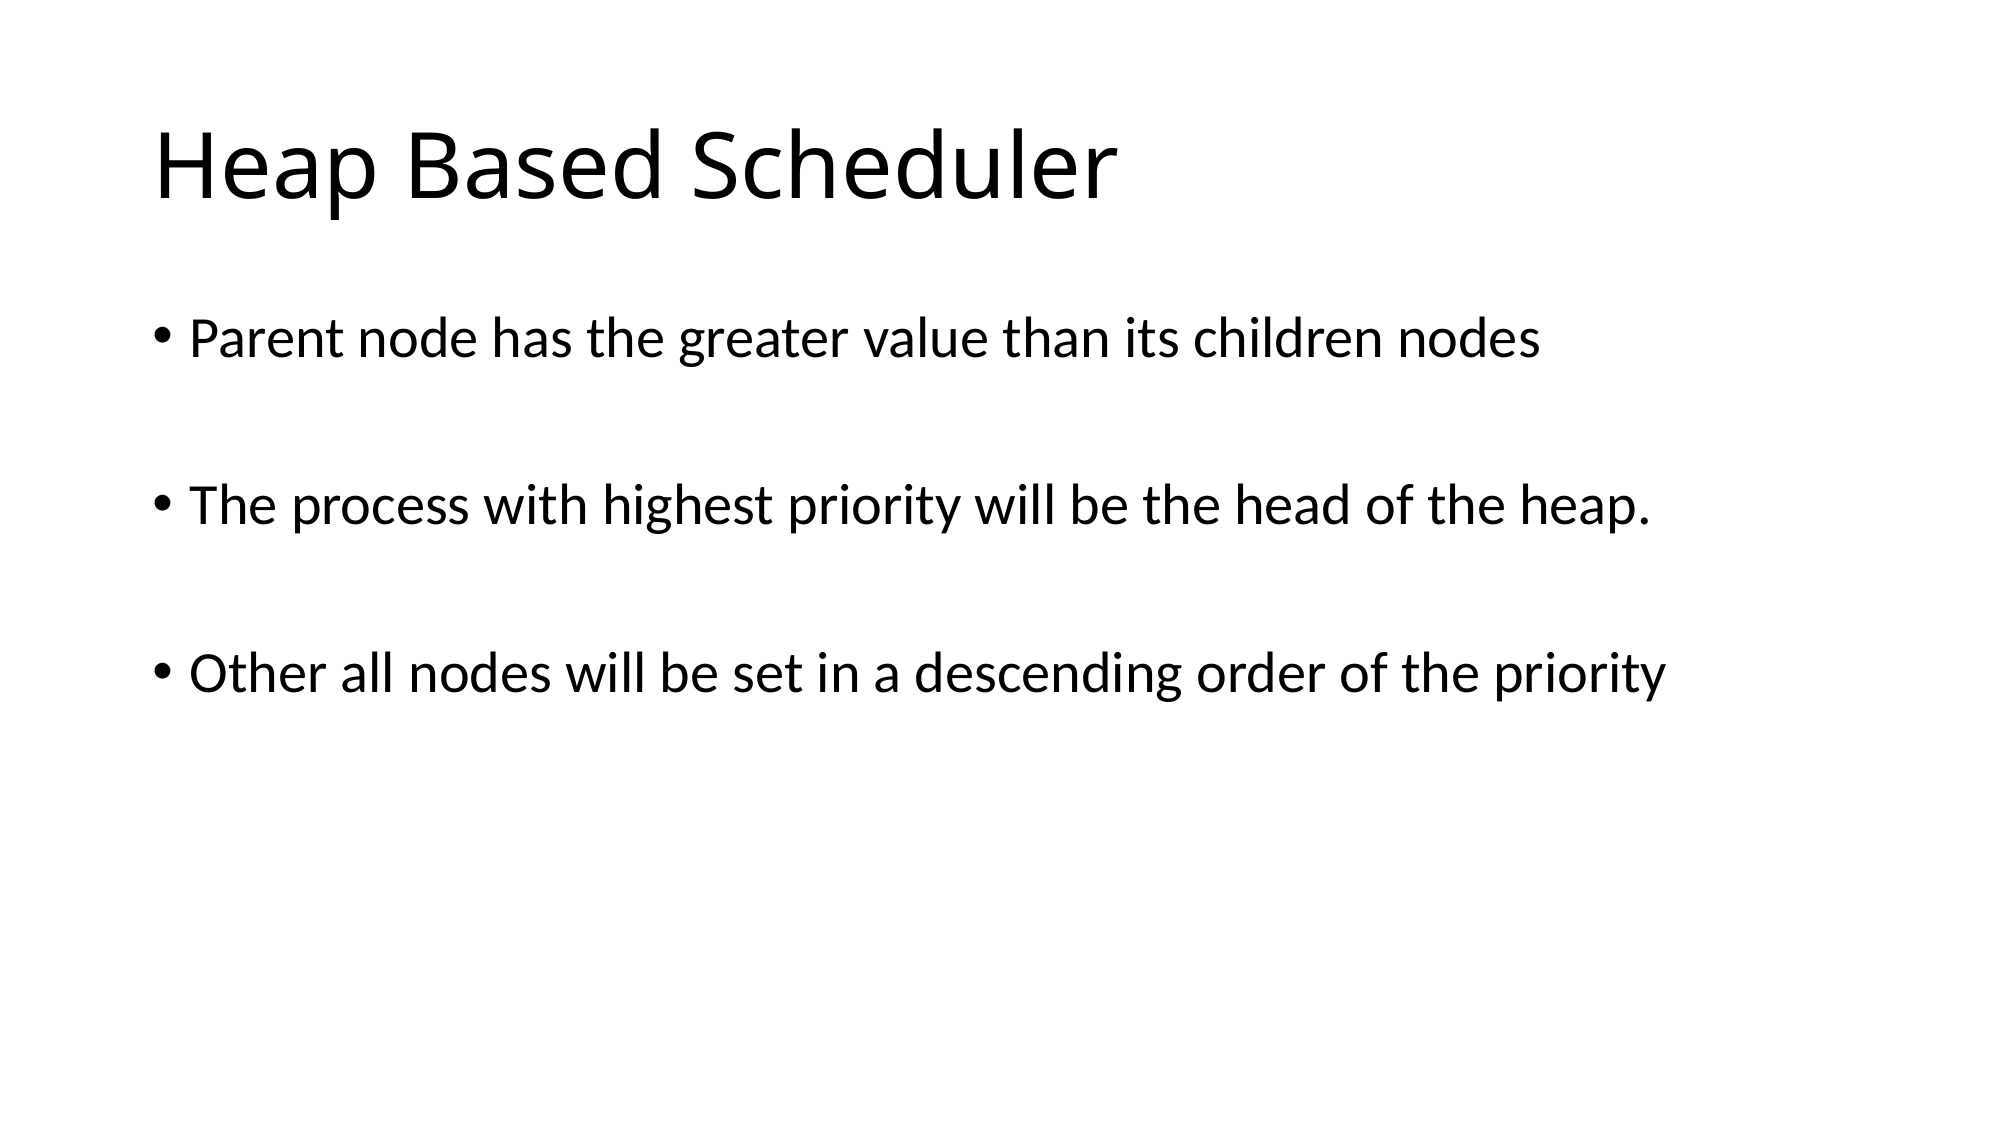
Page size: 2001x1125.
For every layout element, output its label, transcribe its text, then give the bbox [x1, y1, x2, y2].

title Heap Based Scheduler [137, 59, 1863, 278]
list Parent node has the greater value than its children nodes The process with highest priority will be the head of the heap. Other all nodes will be set in a descending order of the priority [137, 299, 1863, 1014]
